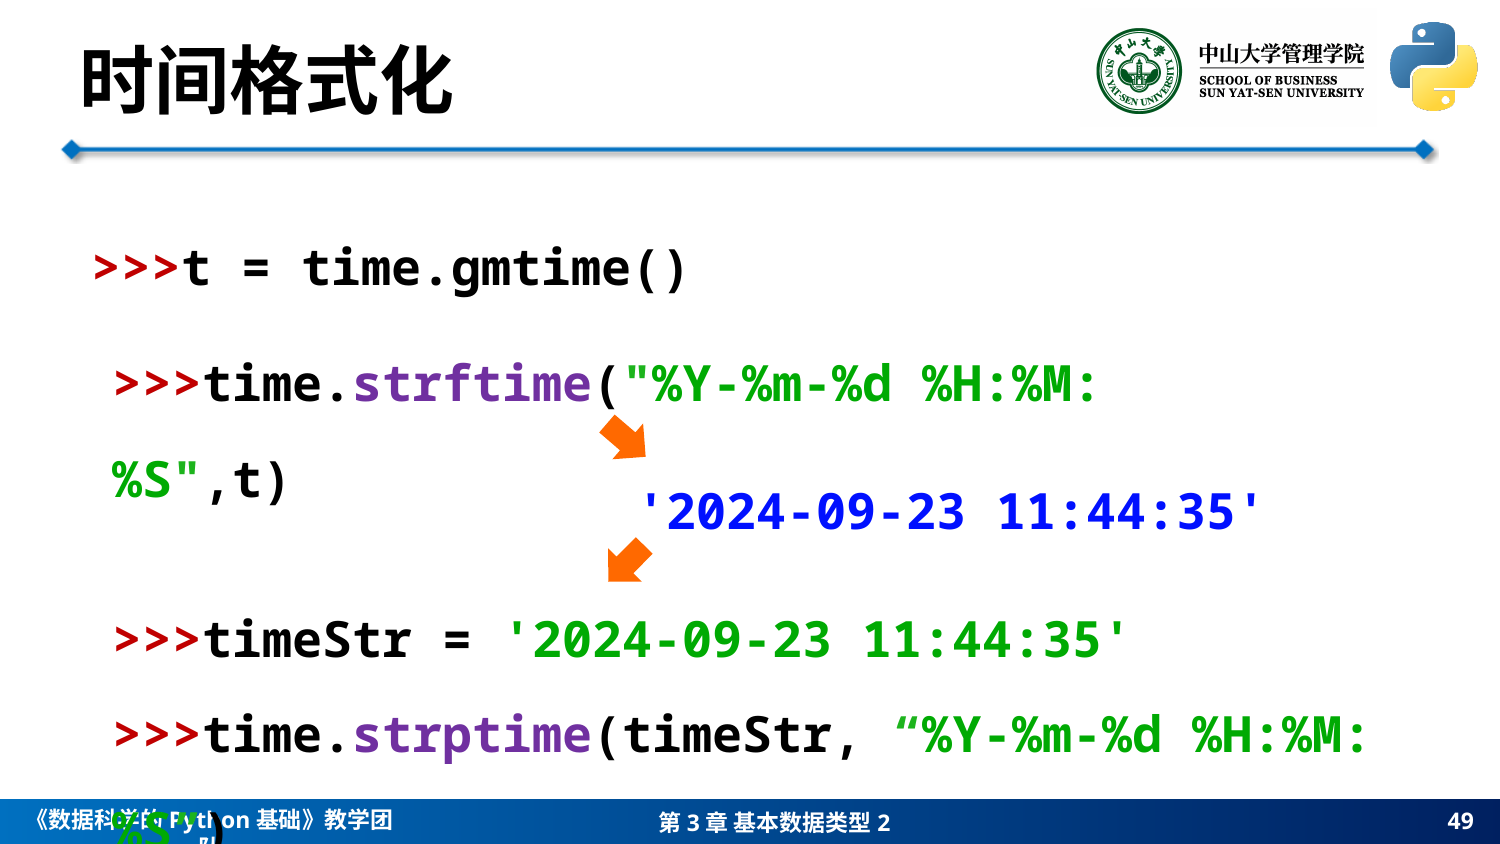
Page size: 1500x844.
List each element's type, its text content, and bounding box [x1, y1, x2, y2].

text_box 时间格式化 [76, 5, 1500, 127]
text_box >>>t = time.gmtime() [76, 227, 706, 303]
text_box >>>timeStr = '2024-09-23 11:44:35' >>>time.strptime(timeStr, “%Y-%m-%d %H:%M:%S”) [97, 563, 1447, 844]
text_box [599, 414, 646, 460]
text_box [608, 537, 653, 582]
picture [53, 136, 1439, 164]
slide_number 49 [1151, 799, 1490, 844]
text_box >>>time.strftime("%Y-%m-%d %H:%M:%S",t) [97, 308, 1255, 516]
text_box '2024-09-23 11:44:35' [591, 435, 1282, 547]
